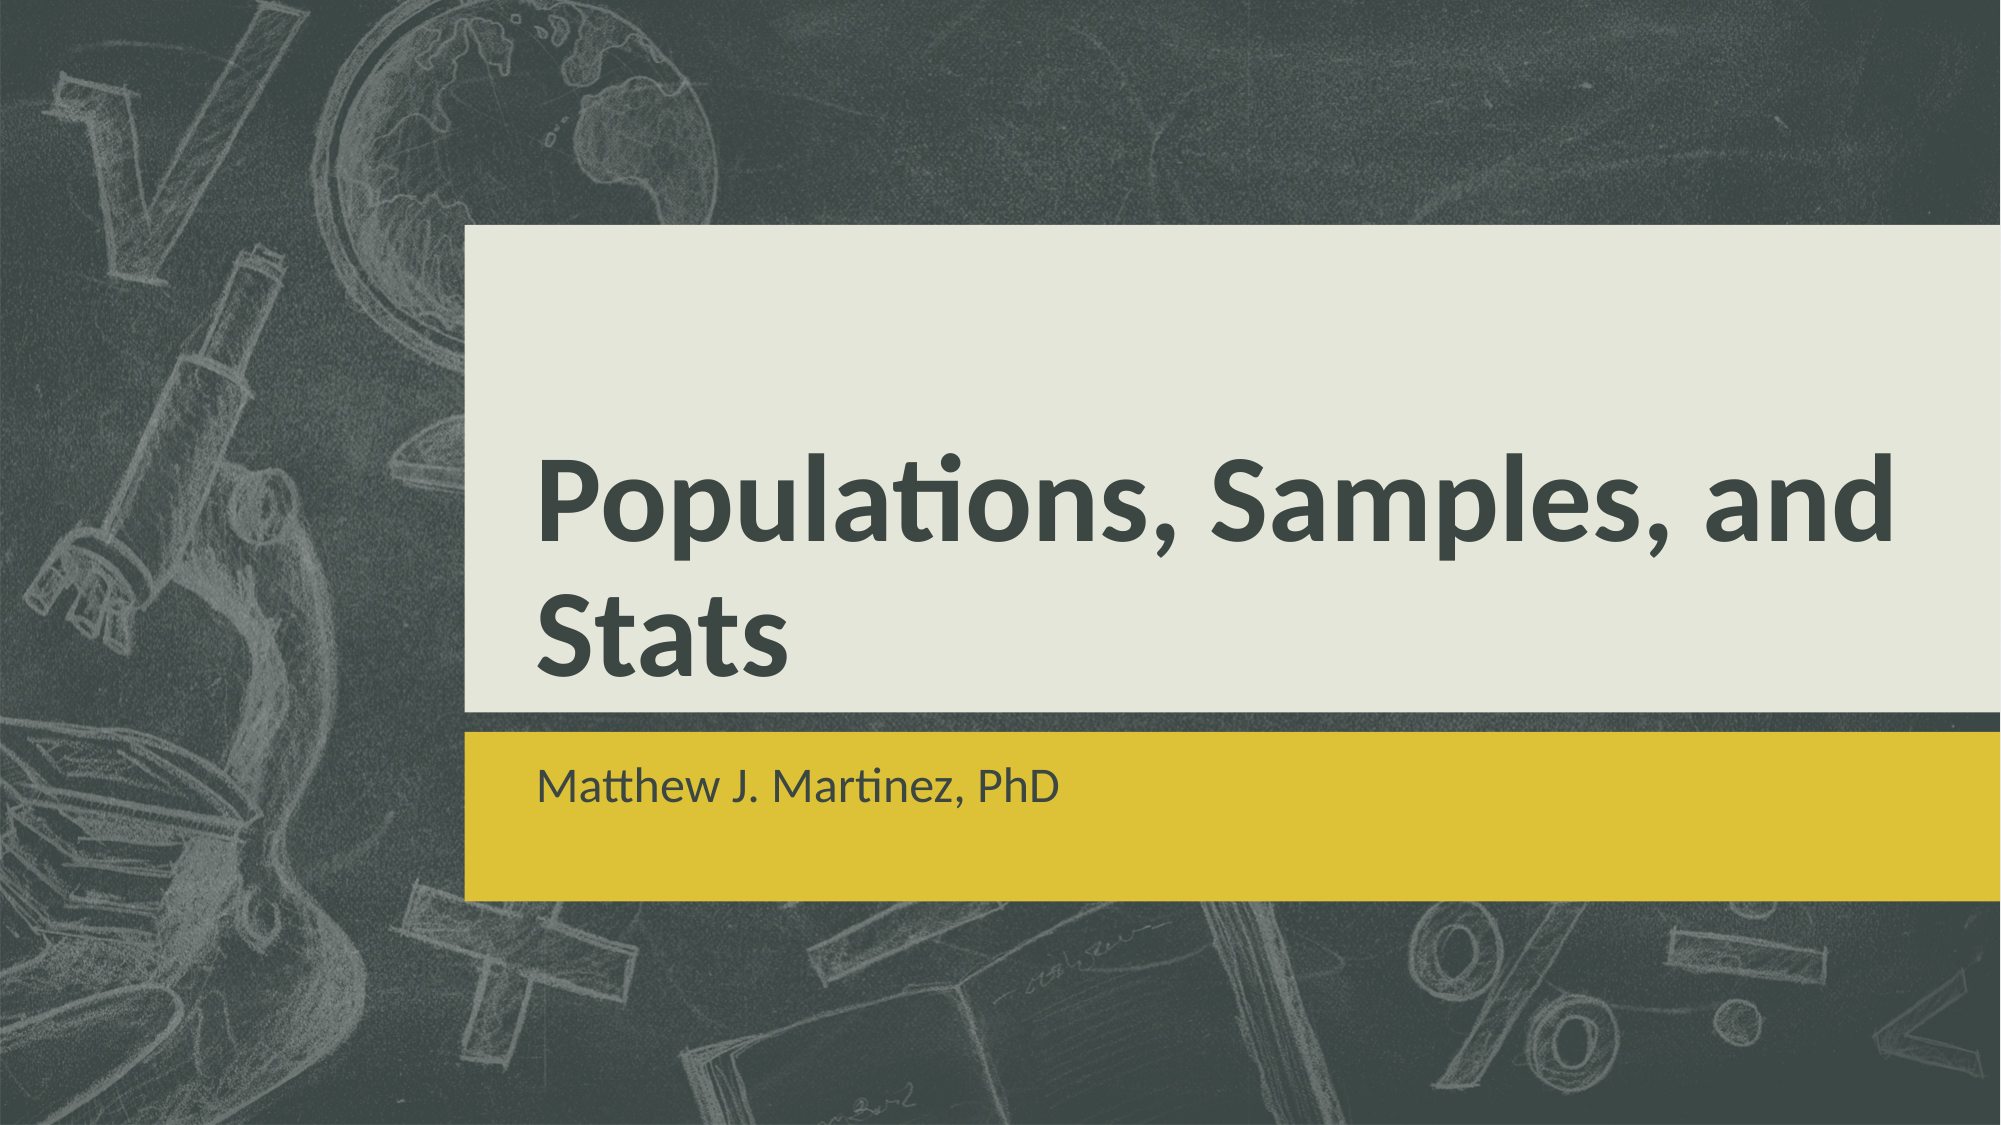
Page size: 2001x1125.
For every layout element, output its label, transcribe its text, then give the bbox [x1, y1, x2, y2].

subtitle Matthew J. Martinez, PhD [520, 744, 1916, 887]
picture [0, 0, 2001, 1125]
title Populations, Samples, and Stats [520, 318, 1916, 711]
